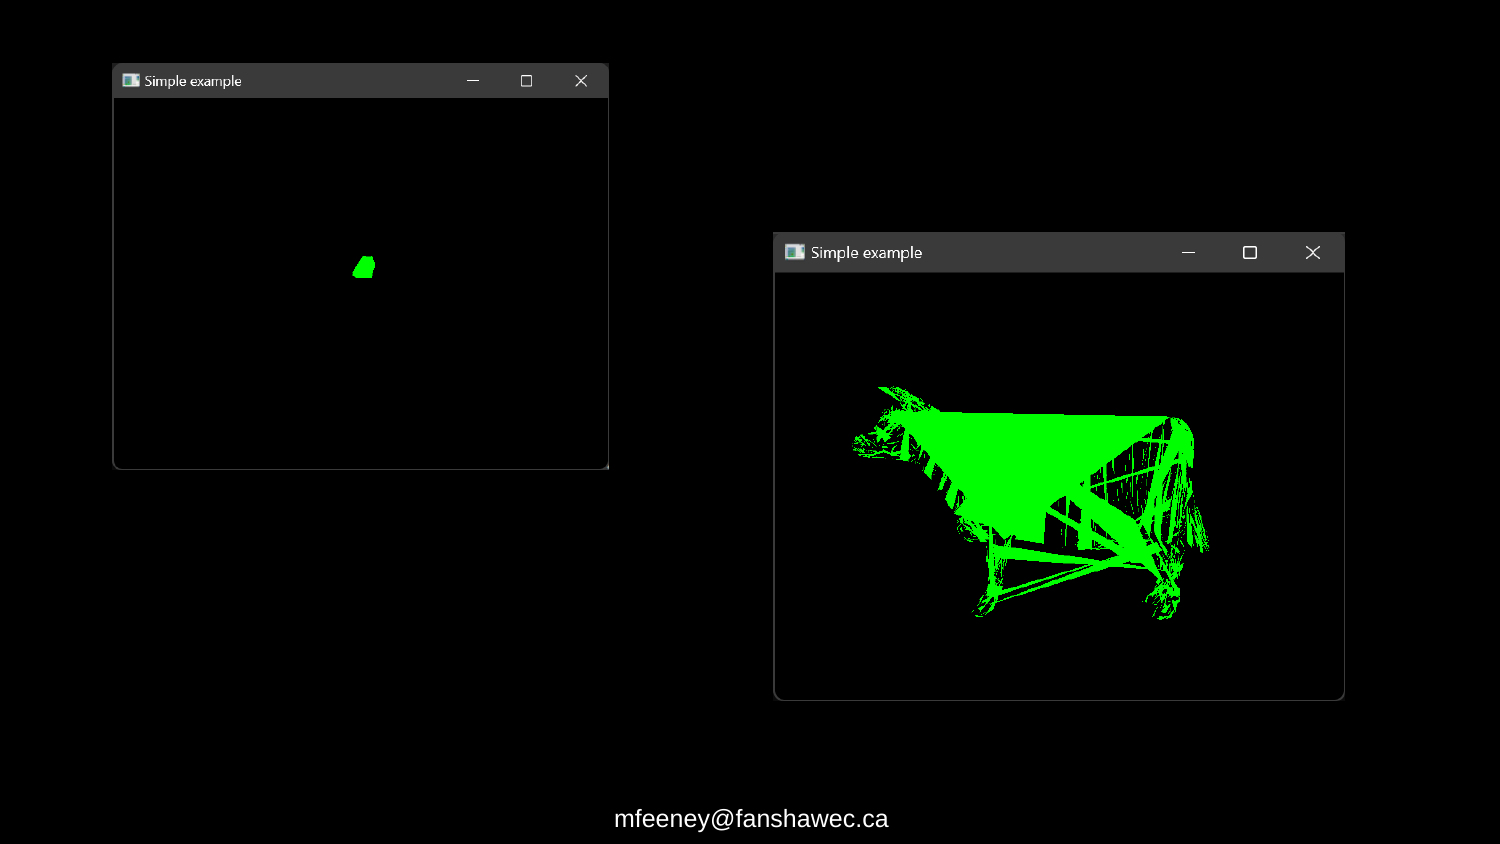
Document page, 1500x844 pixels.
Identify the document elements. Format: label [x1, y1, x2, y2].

picture [773, 232, 1346, 701]
picture [111, 63, 609, 470]
